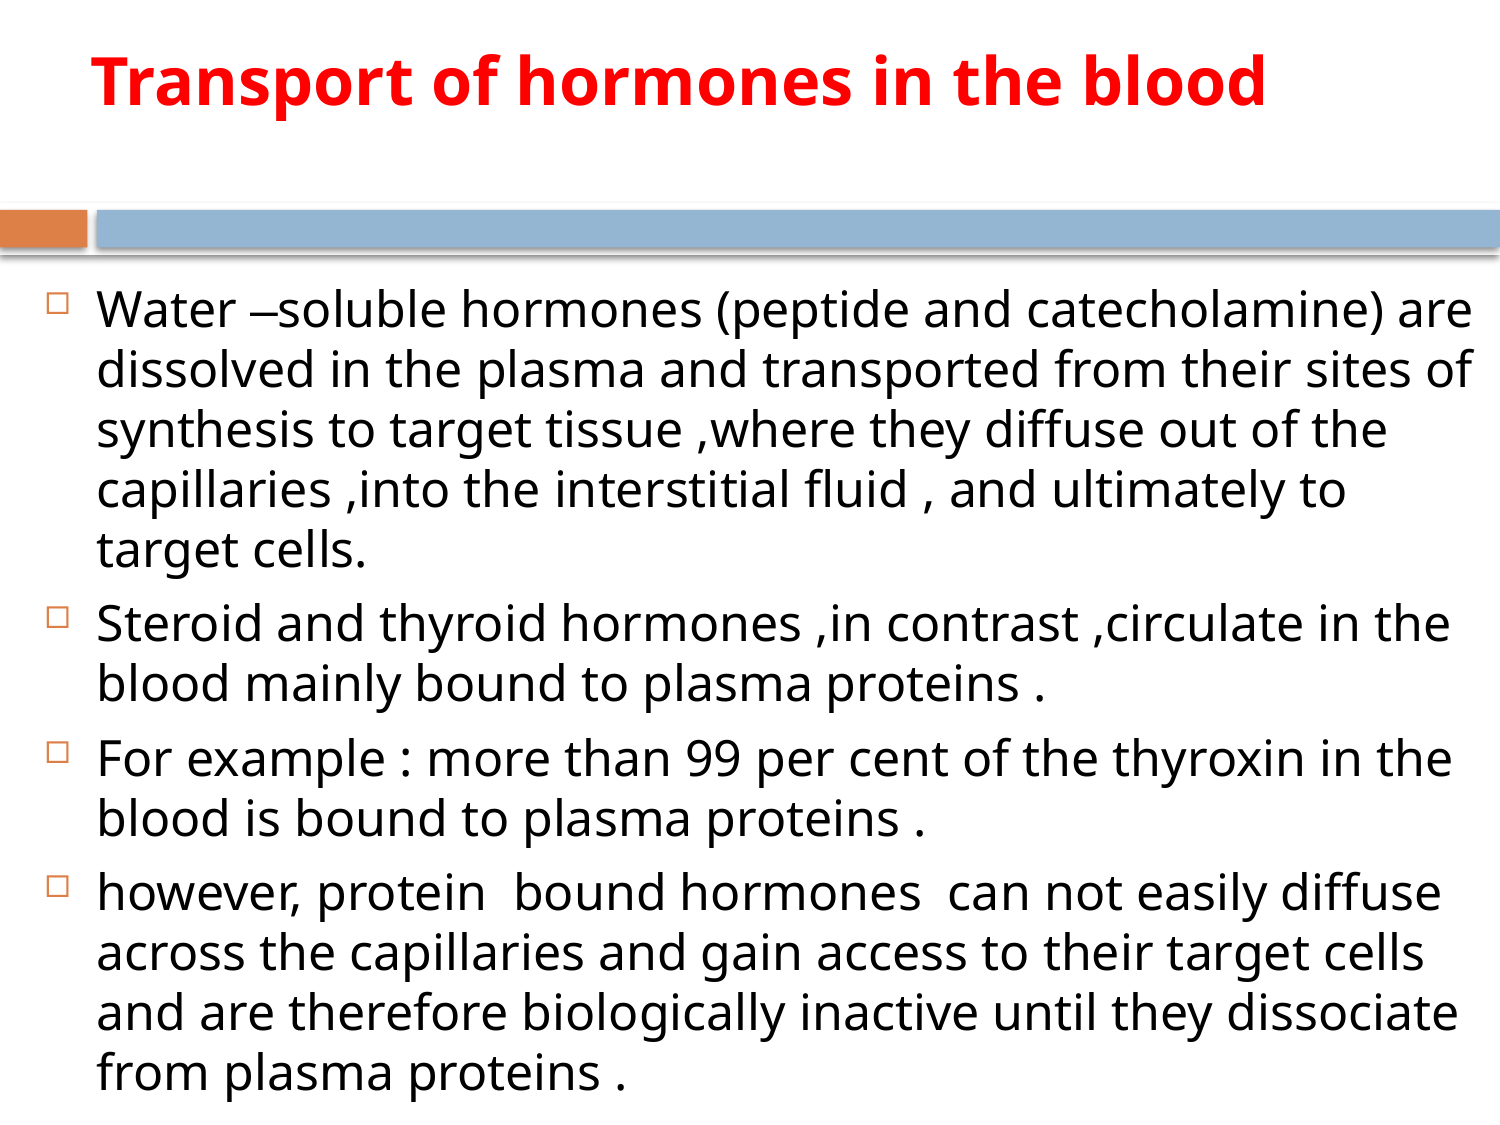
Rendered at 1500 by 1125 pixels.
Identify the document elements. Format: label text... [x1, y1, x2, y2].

title Transport of hormones in the blood [74, 0, 1426, 138]
list Water –soluble hormones (peptide and catecholamine) are dissolved in the plasma and transported from their sites of synthesis to target tissue ,where they diffuse out of the capillaries ,into the interstitial fluid , and ultimately to target cells. Steroid and thyroid hormones ,in contrast ,circulate in the blood mainly bound to plasma proteins . For example : more than 99 per cent of the thyroxin in the blood is bound to plasma proteins . however, protein bound hormones can not easily diffuse across the capillaries and gain access to their target cells and are therefore biologically inactive until they dissociate from plasma proteins . [29, 269, 1500, 1006]
